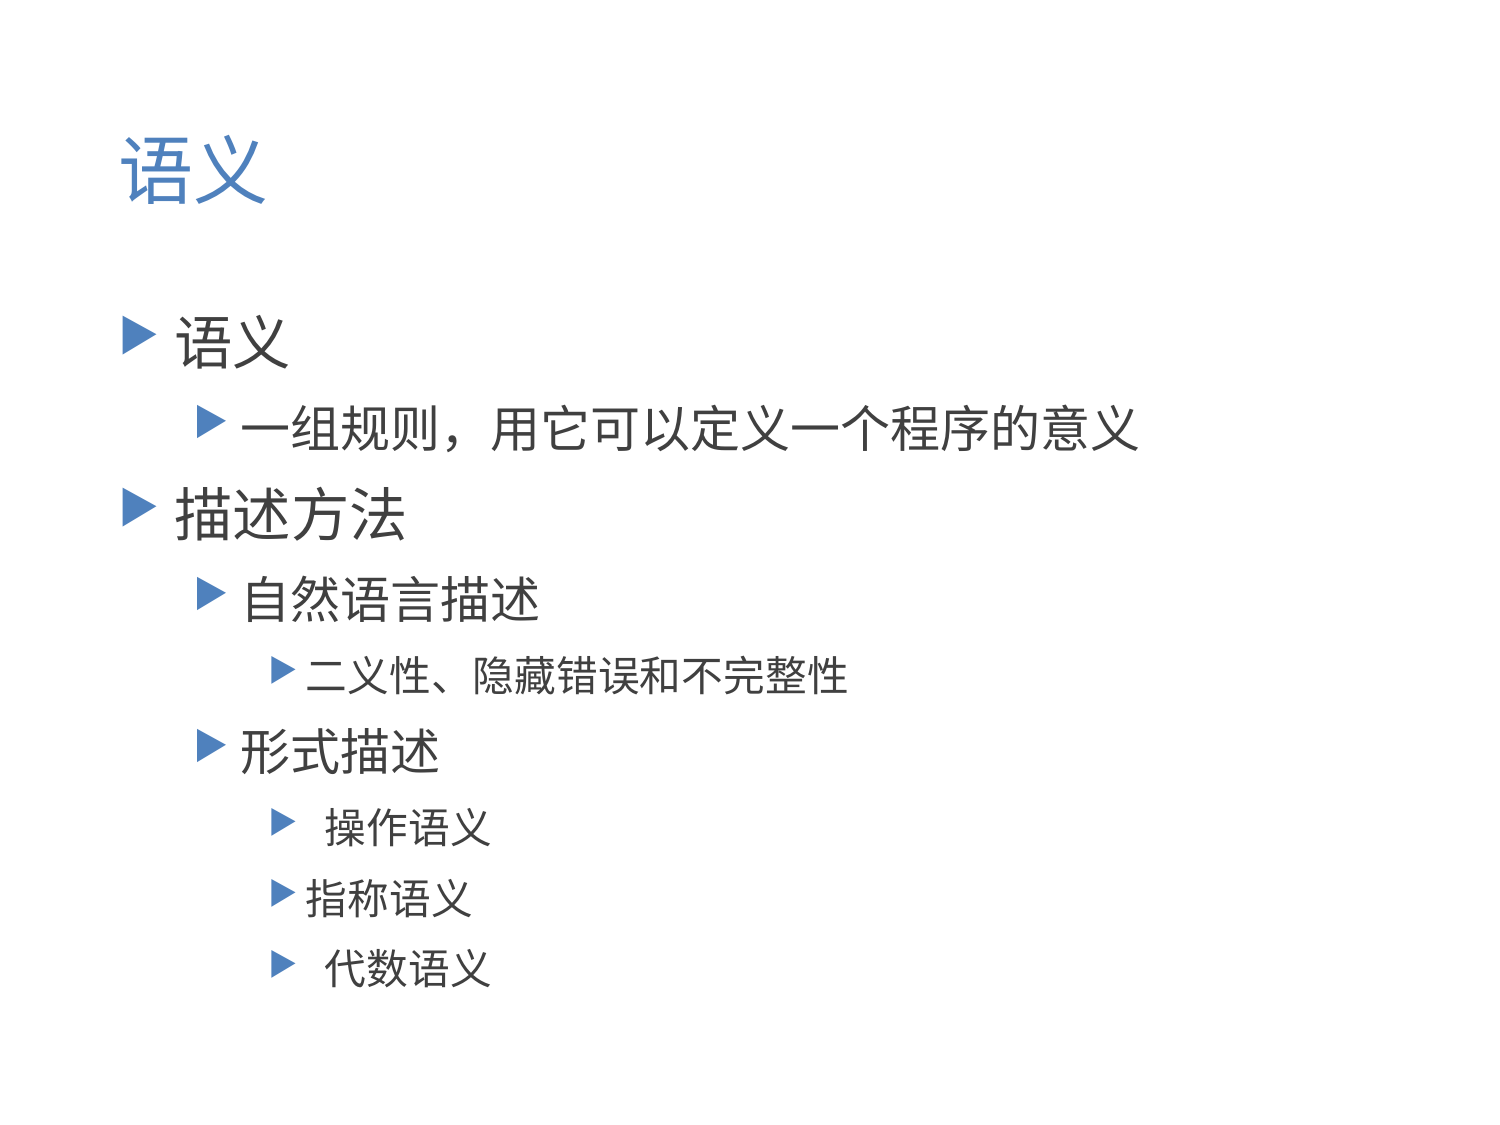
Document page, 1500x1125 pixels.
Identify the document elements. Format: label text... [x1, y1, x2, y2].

title 语义 [103, 59, 1398, 277]
list 语义 一组规则，用它可以定义一个程序的意义 描述方法 自然语言描述 二义性、隐藏错误和不完整性 形式描述 操作语义 指称语义 代数语义 [103, 299, 1398, 1014]
